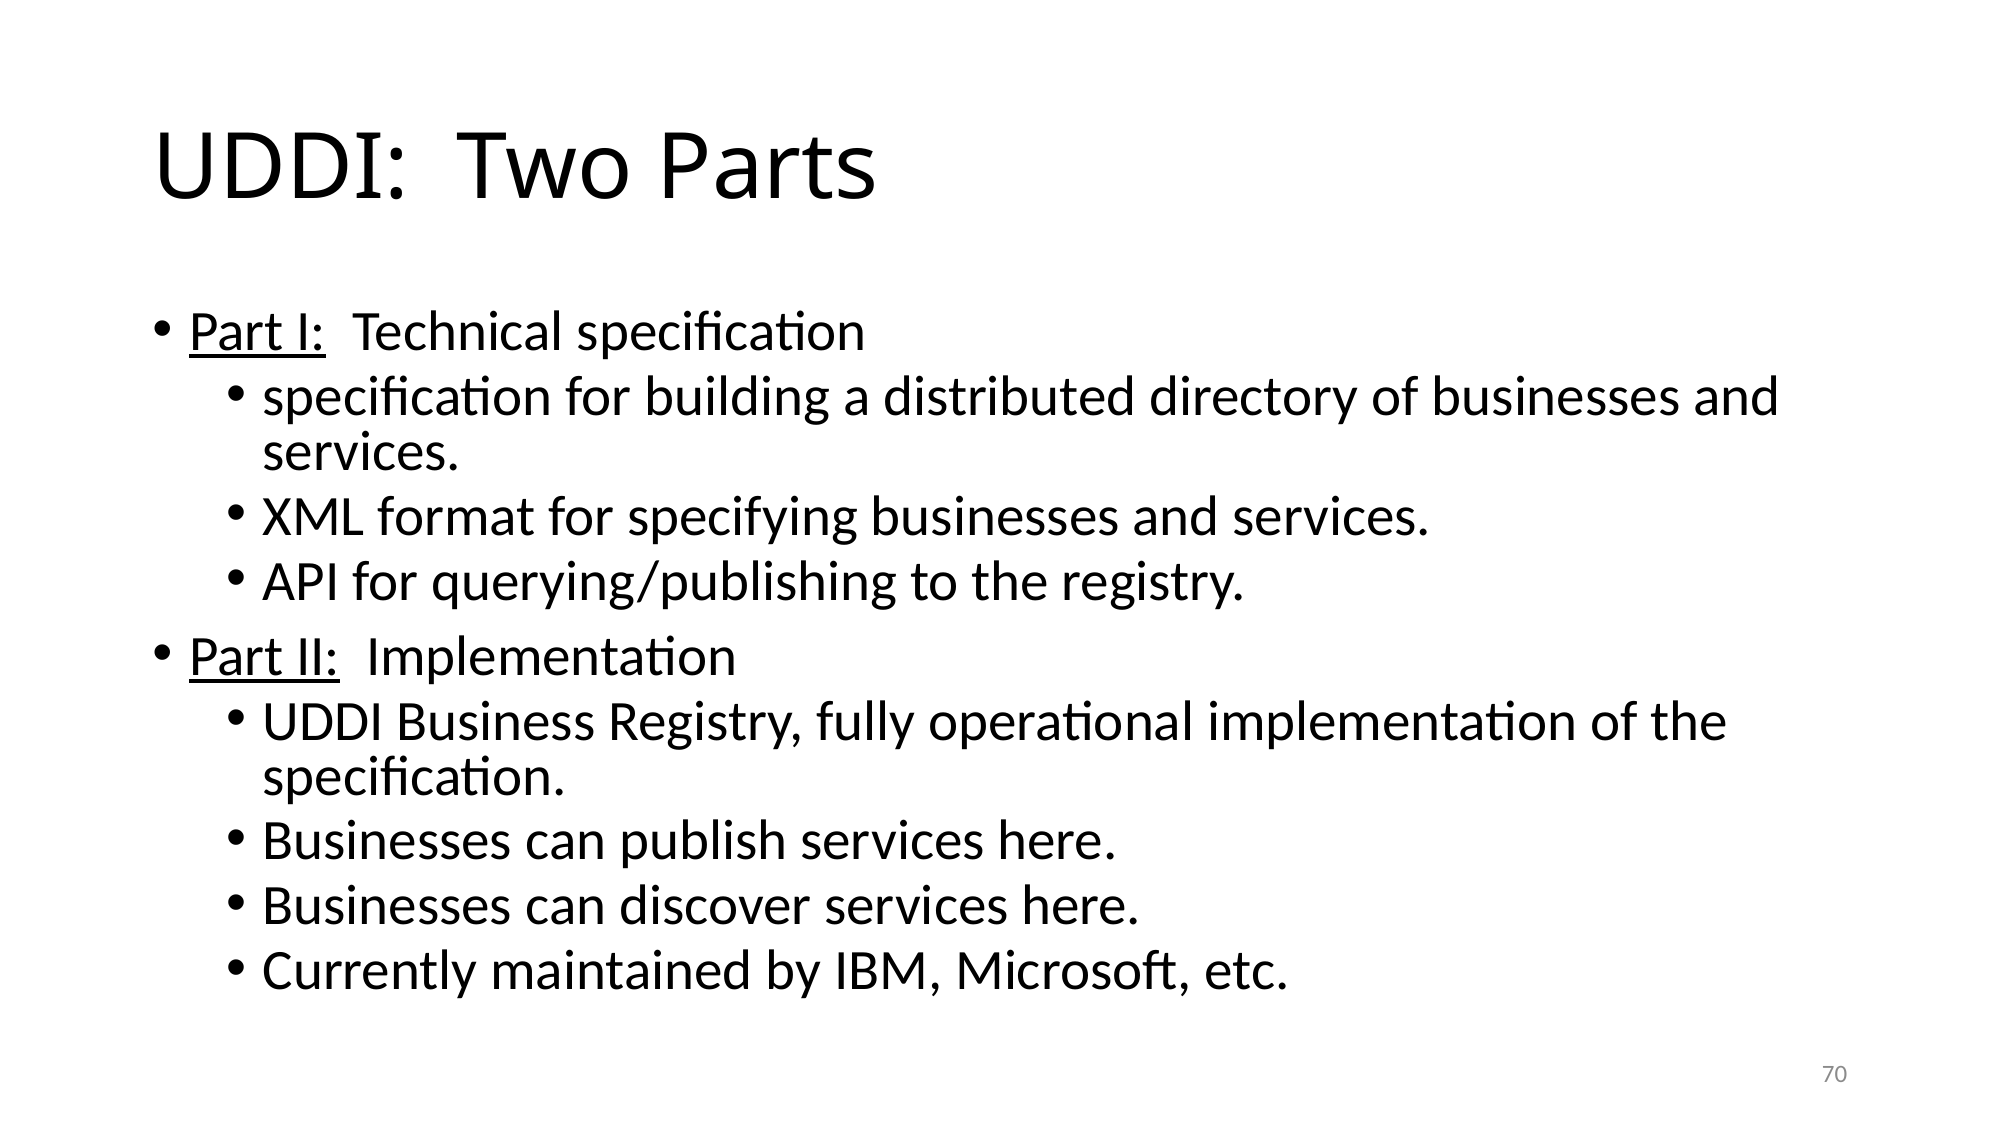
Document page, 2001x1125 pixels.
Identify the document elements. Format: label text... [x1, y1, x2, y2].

title UDDI: Two Parts [137, 59, 1863, 278]
slide_number 70 [1412, 1042, 1863, 1103]
list Part I: Technical specification specification for building a distributed directory of businesses and services. XML format for specifying businesses and services. API for querying/publishing to the registry. Part II: Implementation UDDI Business Registry, fully operational implementation of the specification. Businesses can publish services here. Businesses can discover services here. Currently maintained by IBM, Microsoft, etc. [137, 299, 1863, 1014]
